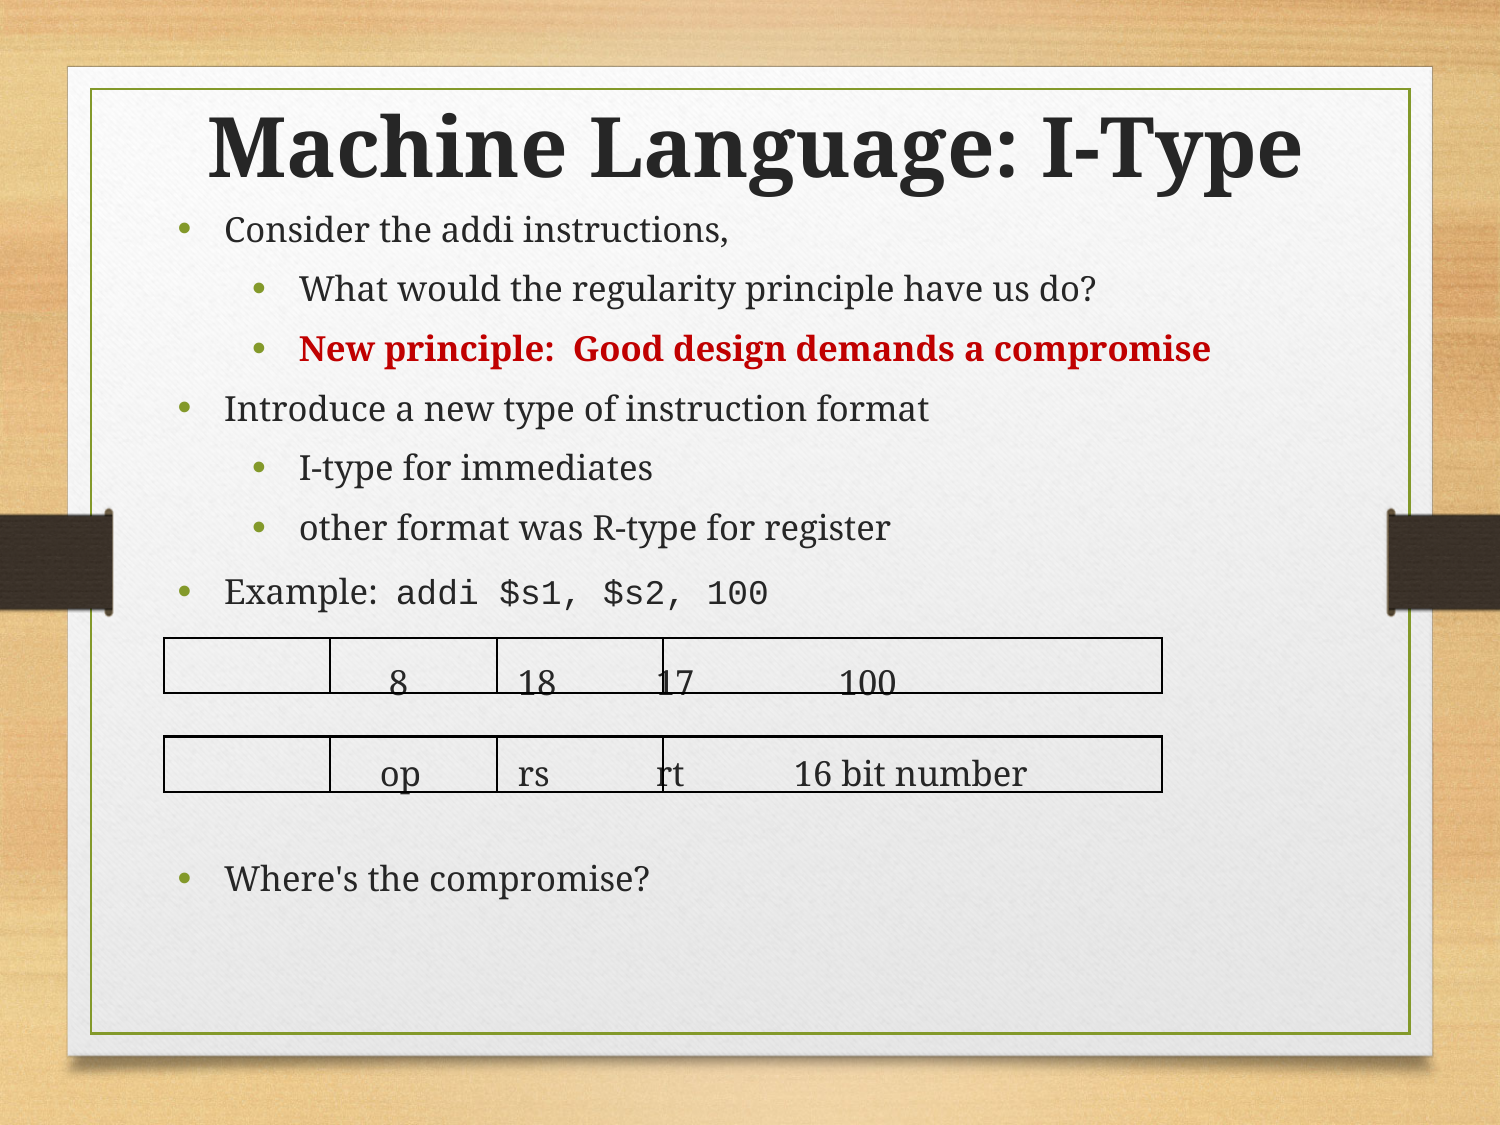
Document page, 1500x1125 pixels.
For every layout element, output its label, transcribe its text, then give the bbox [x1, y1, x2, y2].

text_box [330, 736, 496, 792]
list Consider the addi instructions, What would the regularity principle have us do? New principle: Good design demands a compromise Introduce a new type of instruction format I-type for immediates other format was R-type for register Example: addi $s1, $s2, 100 8 18 17 100 op rs rt 16 bit number Where's the compromise? [162, 200, 1438, 913]
picture [0, 0, 1500, 1125]
text_box [496, 736, 663, 792]
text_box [163, 637, 1163, 694]
text_box [163, 736, 330, 792]
text_box [36, 51, 500, 130]
title Machine Language: I-Type [99, 37, 1413, 252]
text_box [663, 736, 1163, 792]
